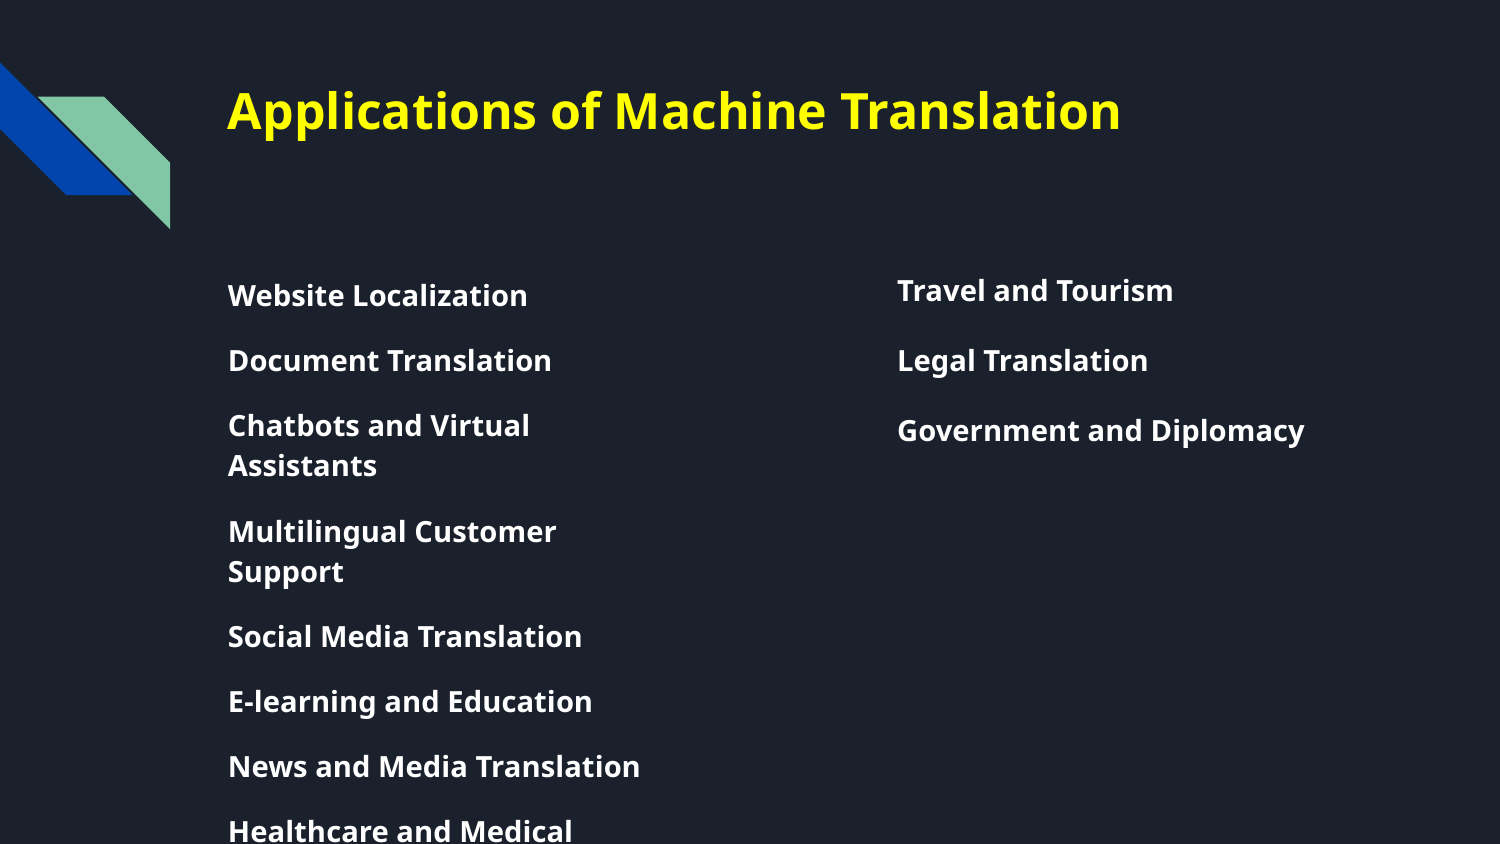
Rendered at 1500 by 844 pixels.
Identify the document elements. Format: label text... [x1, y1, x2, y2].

title Applications of Machine Translation [212, 64, 1368, 215]
text_box Travel and Tourism Legal Translation Government and Diplomacy [882, 257, 1500, 532]
list Website Localization Document Translation Chatbots and Virtual Assistants Multilingual Customer Support Social Media Translation E-learning and Education News and Media Translation Healthcare and Medical Translation [212, 257, 693, 735]
